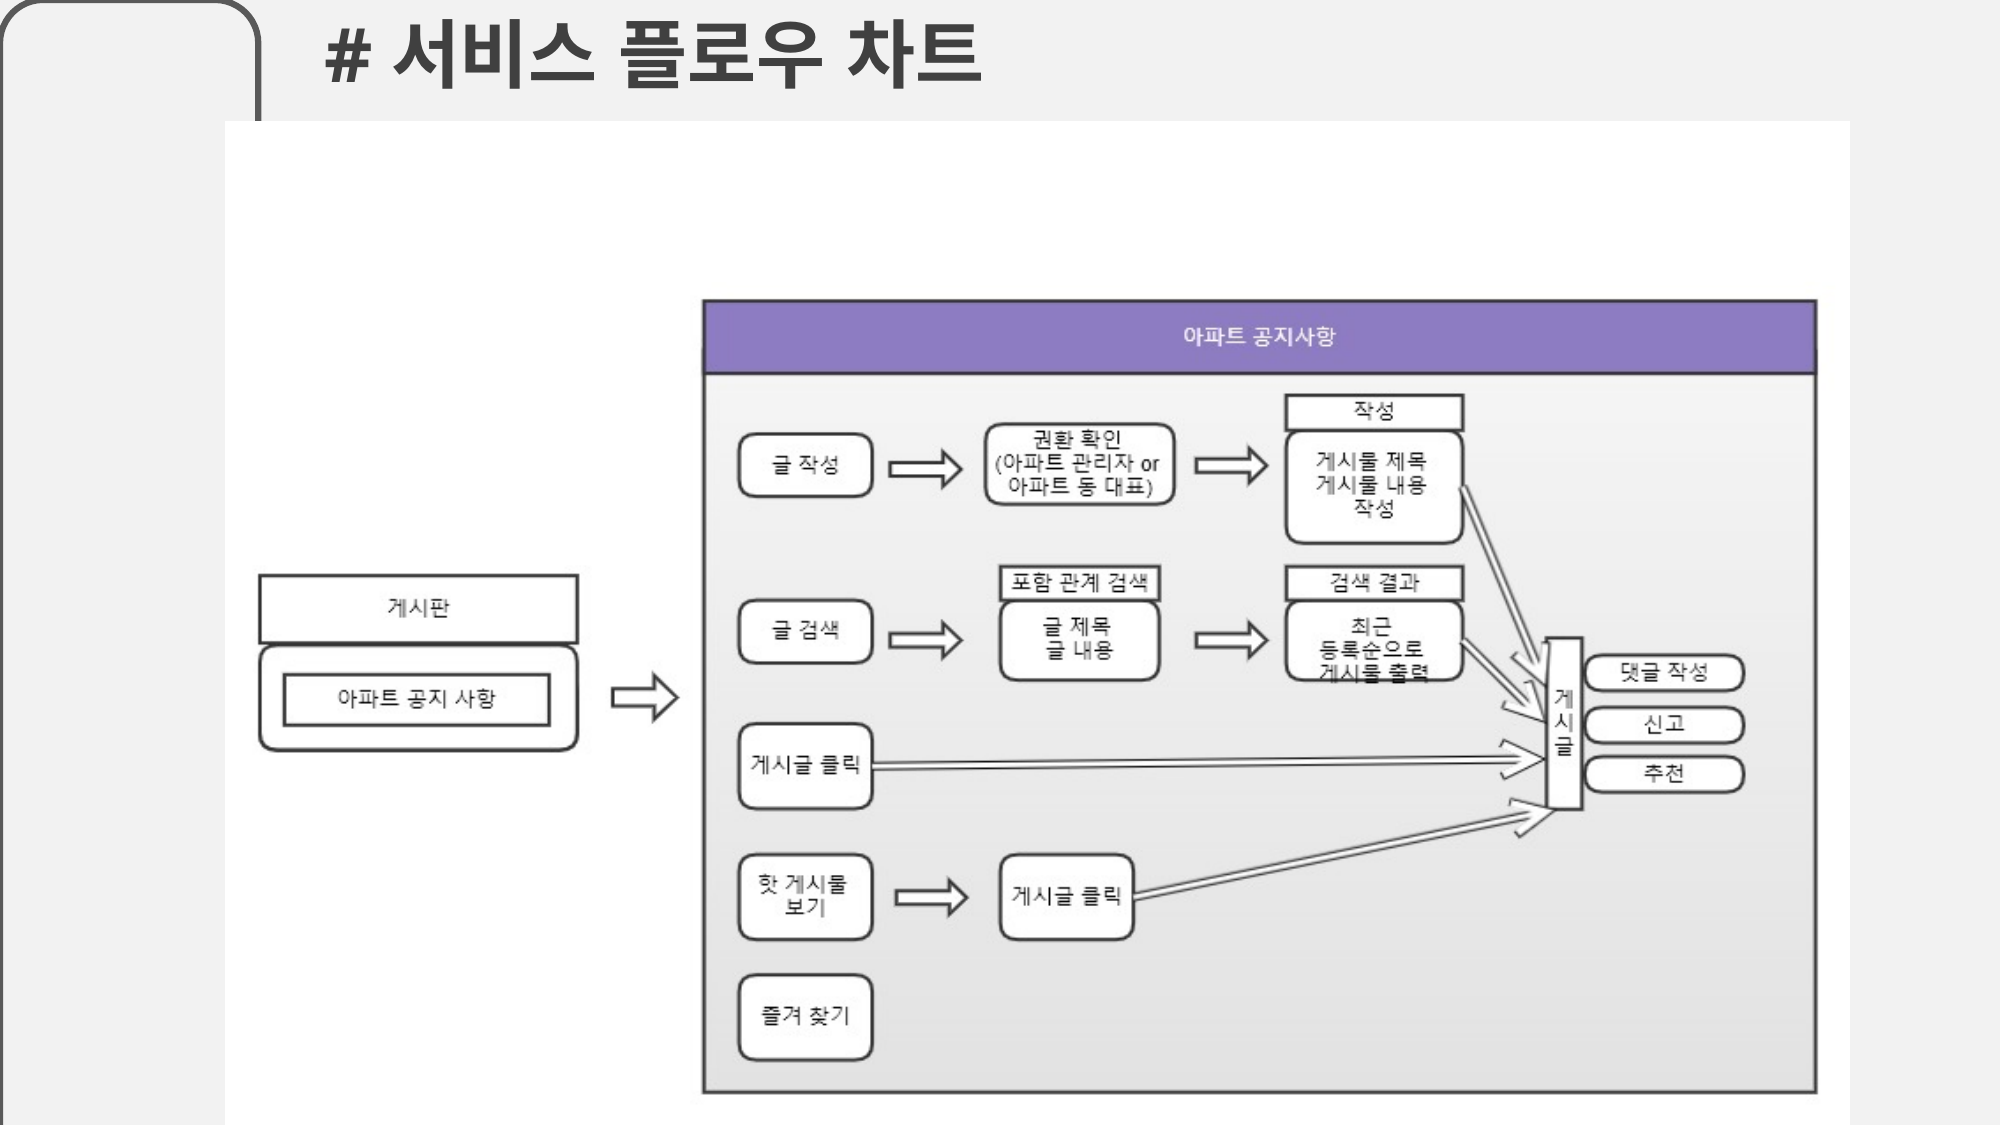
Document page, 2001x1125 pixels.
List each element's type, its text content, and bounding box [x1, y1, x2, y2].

text_box [0, 0, 260, 1125]
text_box #서비스 플로우 차트 [309, 0, 1114, 105]
picture [224, 121, 1850, 1125]
